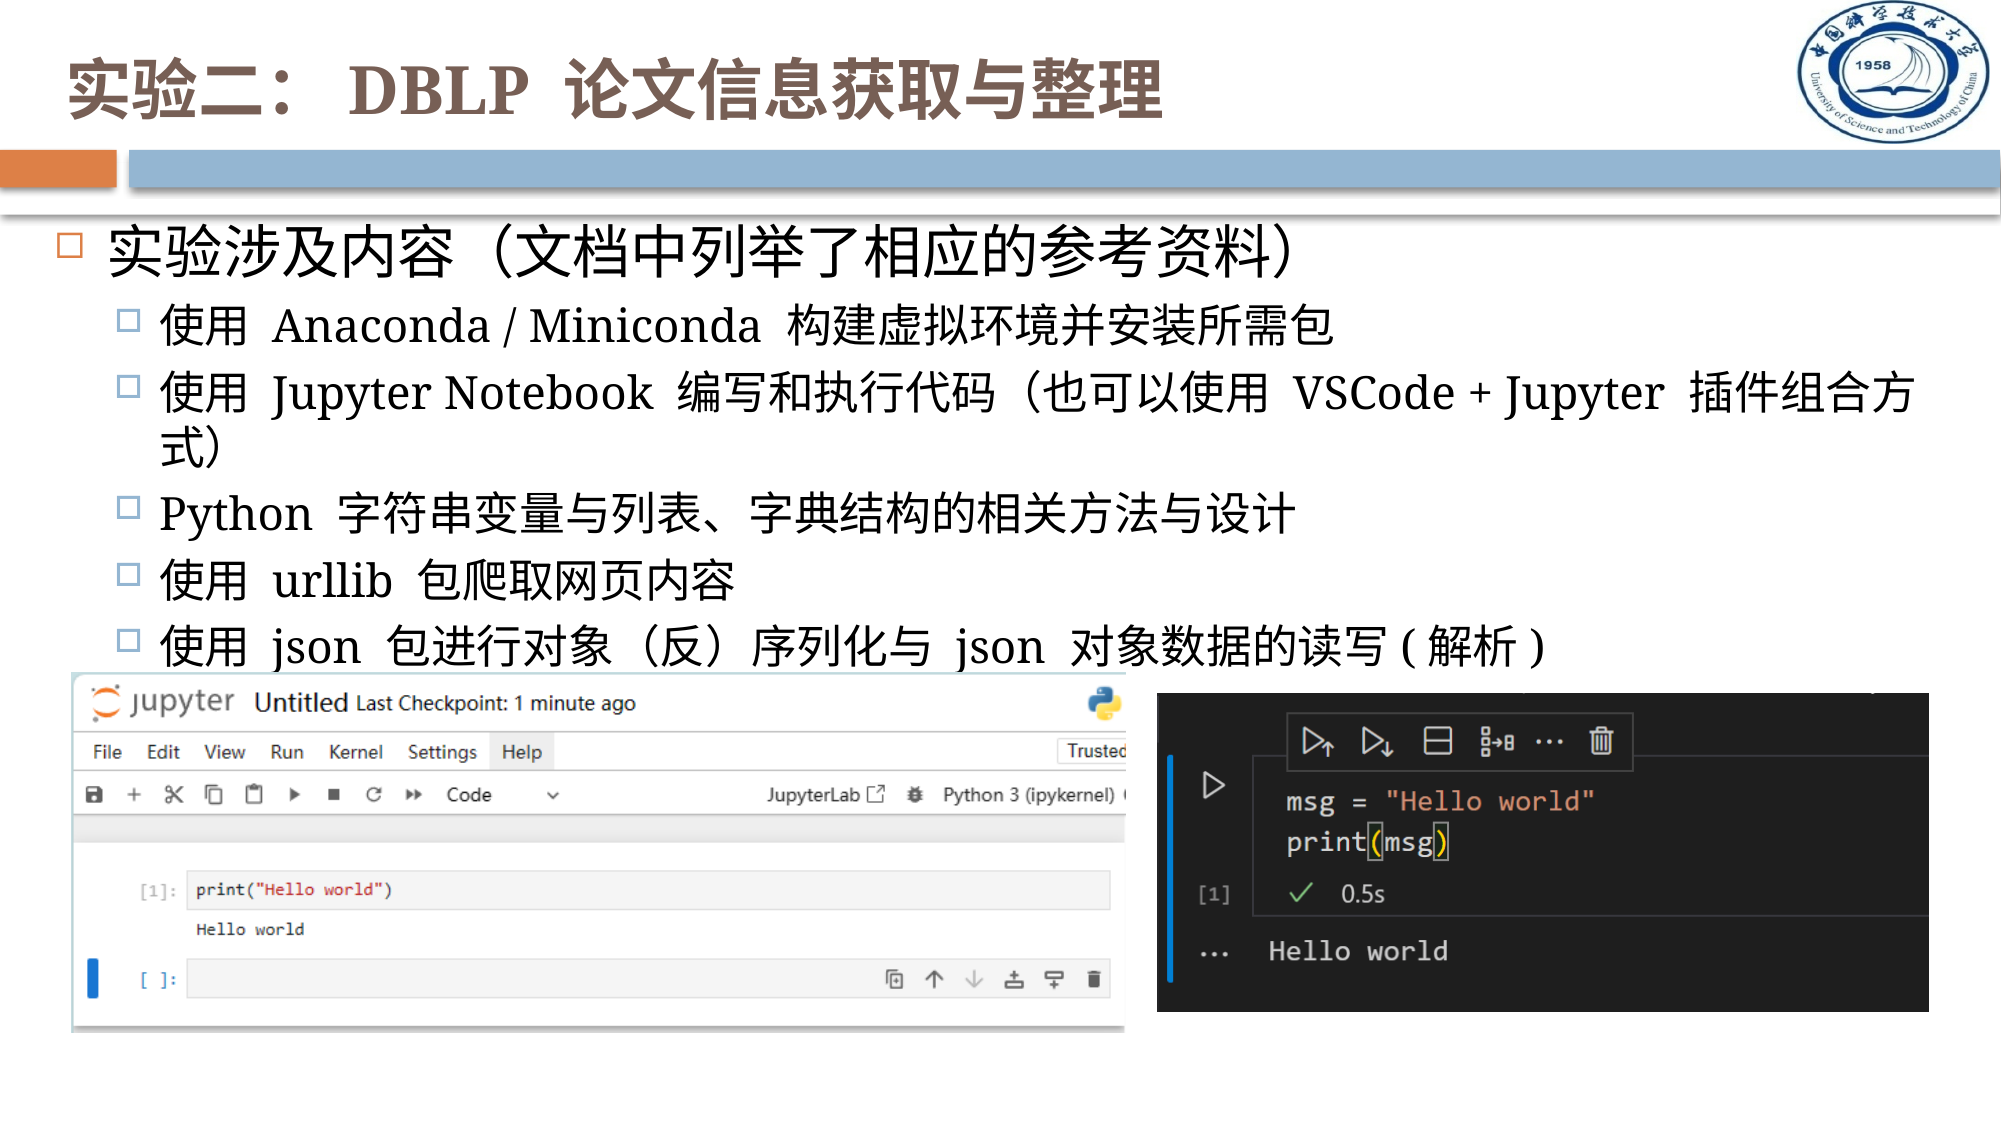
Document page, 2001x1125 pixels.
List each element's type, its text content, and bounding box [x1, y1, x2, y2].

picture [1796, 0, 1990, 144]
title 实验二：DBLP 论文信息获取与整理 [50, 37, 1434, 138]
picture [1157, 693, 1929, 1012]
list 实验涉及内容（文档中列举了相应的参考资料） 使用 Anaconda / Miniconda 构建虚拟环境并安装所需包 使用 Jupyter Notebook 编写和执行代码（也可以使用 VSCode + Jupyter 插件组合方式） Python 字符串变量与列表、字典结构的相关方法与设计 使用 urllib 包爬取网页内容 使用 json 包进行对象（反）序列化与 json 对象数据的读写(解析) [39, 208, 1950, 1024]
picture [71, 672, 1126, 1034]
